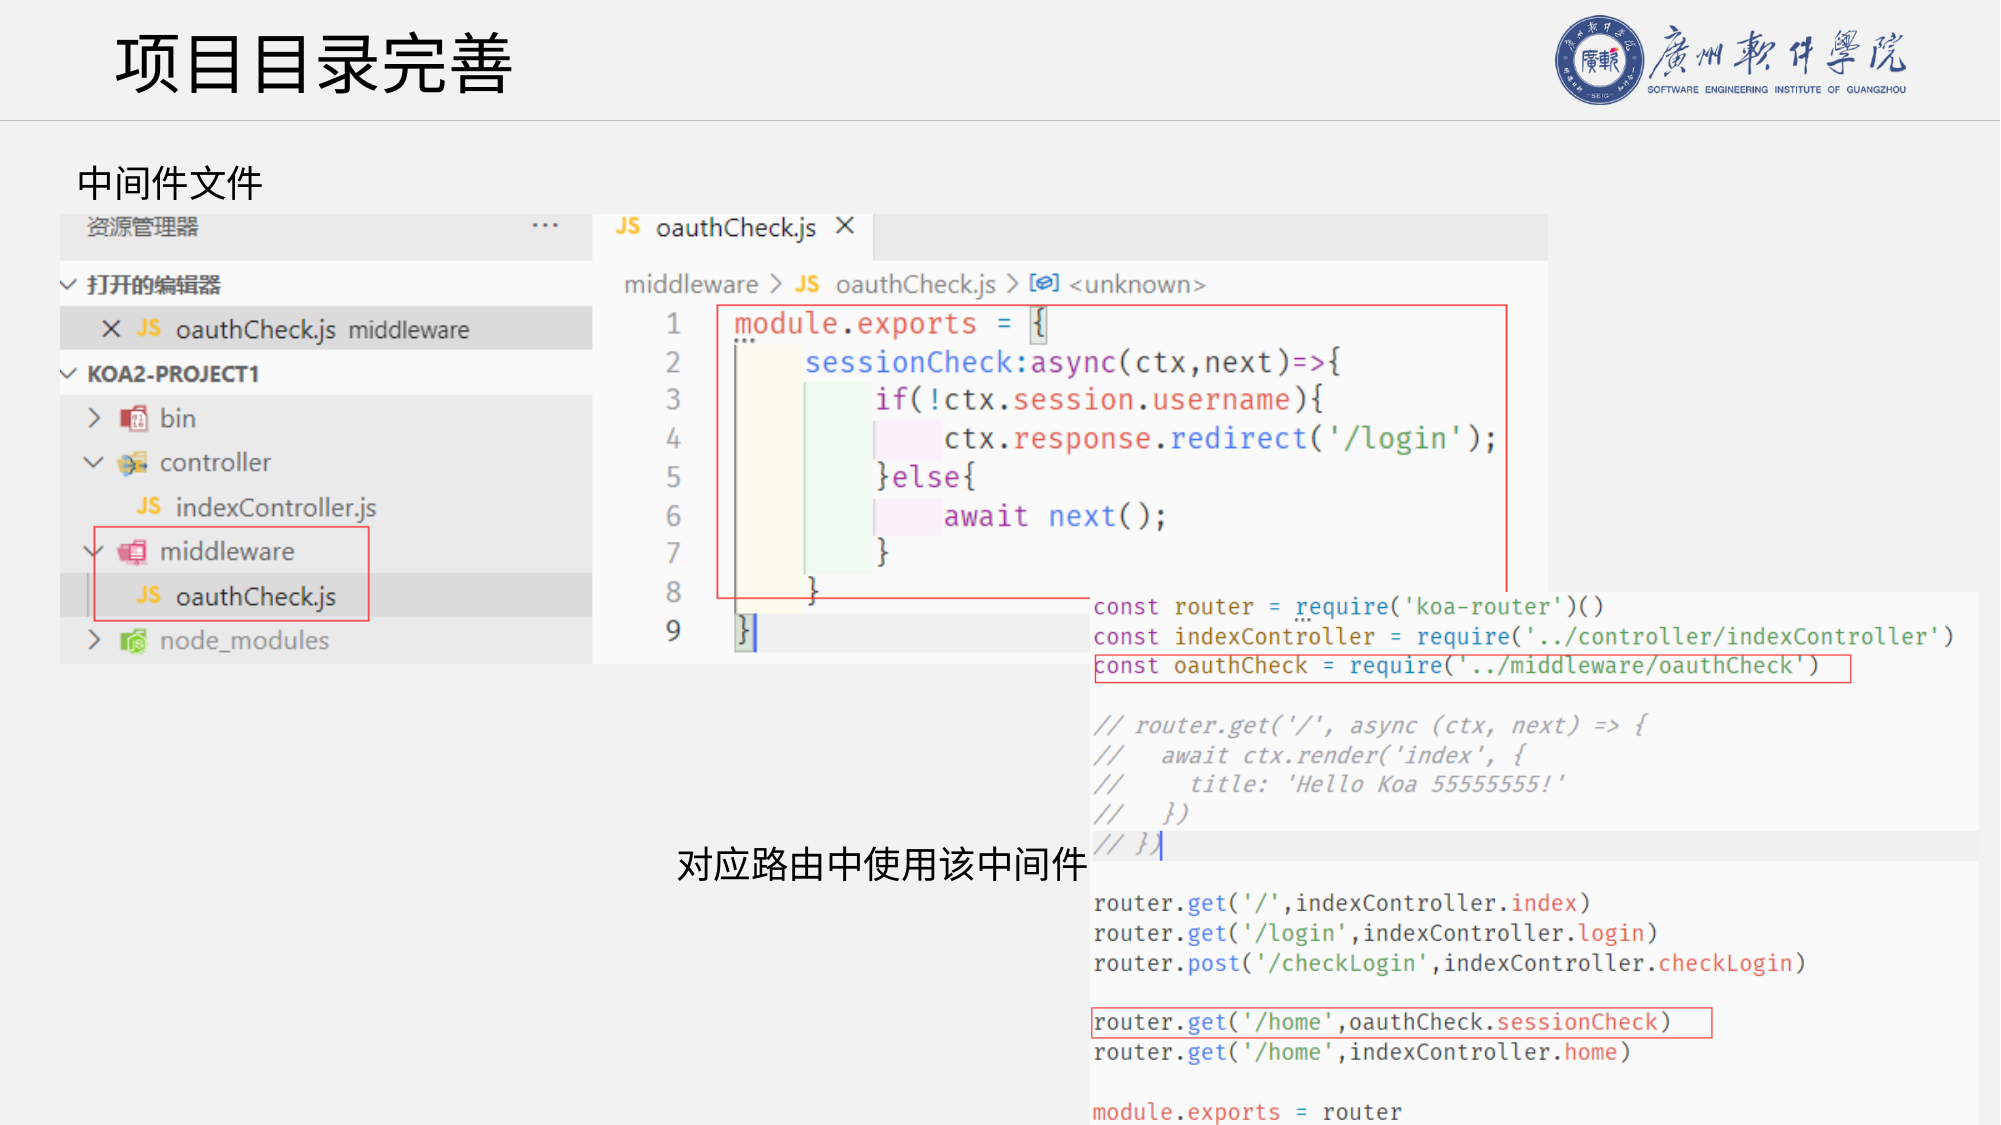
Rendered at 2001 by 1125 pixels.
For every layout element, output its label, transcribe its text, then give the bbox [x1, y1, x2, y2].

text_box 对应路由中使用该中间件 [661, 833, 1090, 894]
title 项目目录完善 [99, 23, 1107, 117]
text_box 中间件文件 [61, 152, 280, 213]
picture [1555, 15, 1906, 105]
picture [60, 214, 1979, 1125]
